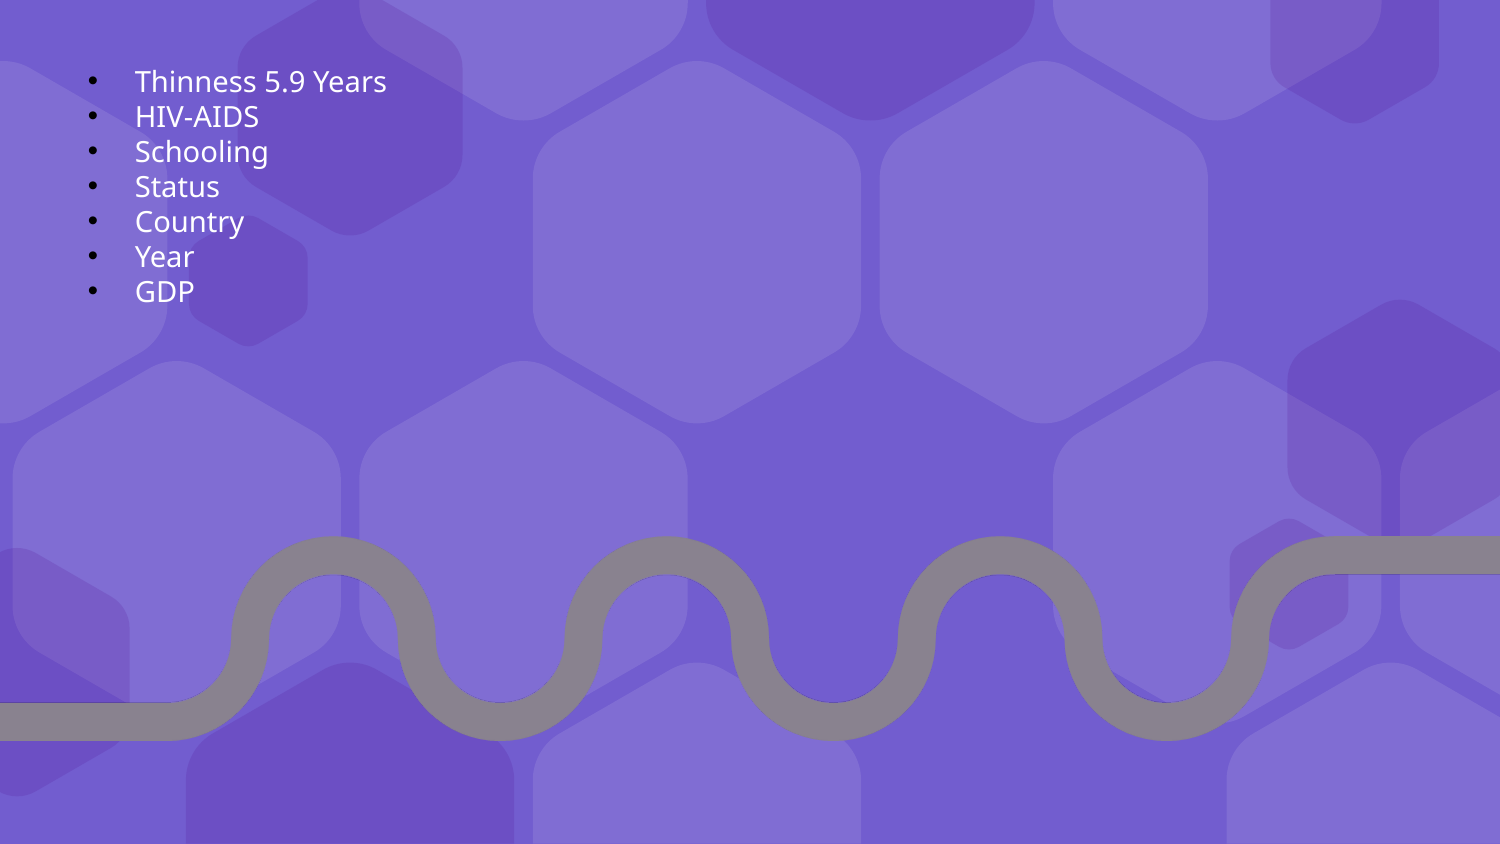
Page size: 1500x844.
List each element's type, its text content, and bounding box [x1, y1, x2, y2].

text_box Thinness 5.9 Years HIV-AIDS Schooling Status Country Year GDP [73, 55, 1280, 351]
picture [0, 535, 1500, 741]
